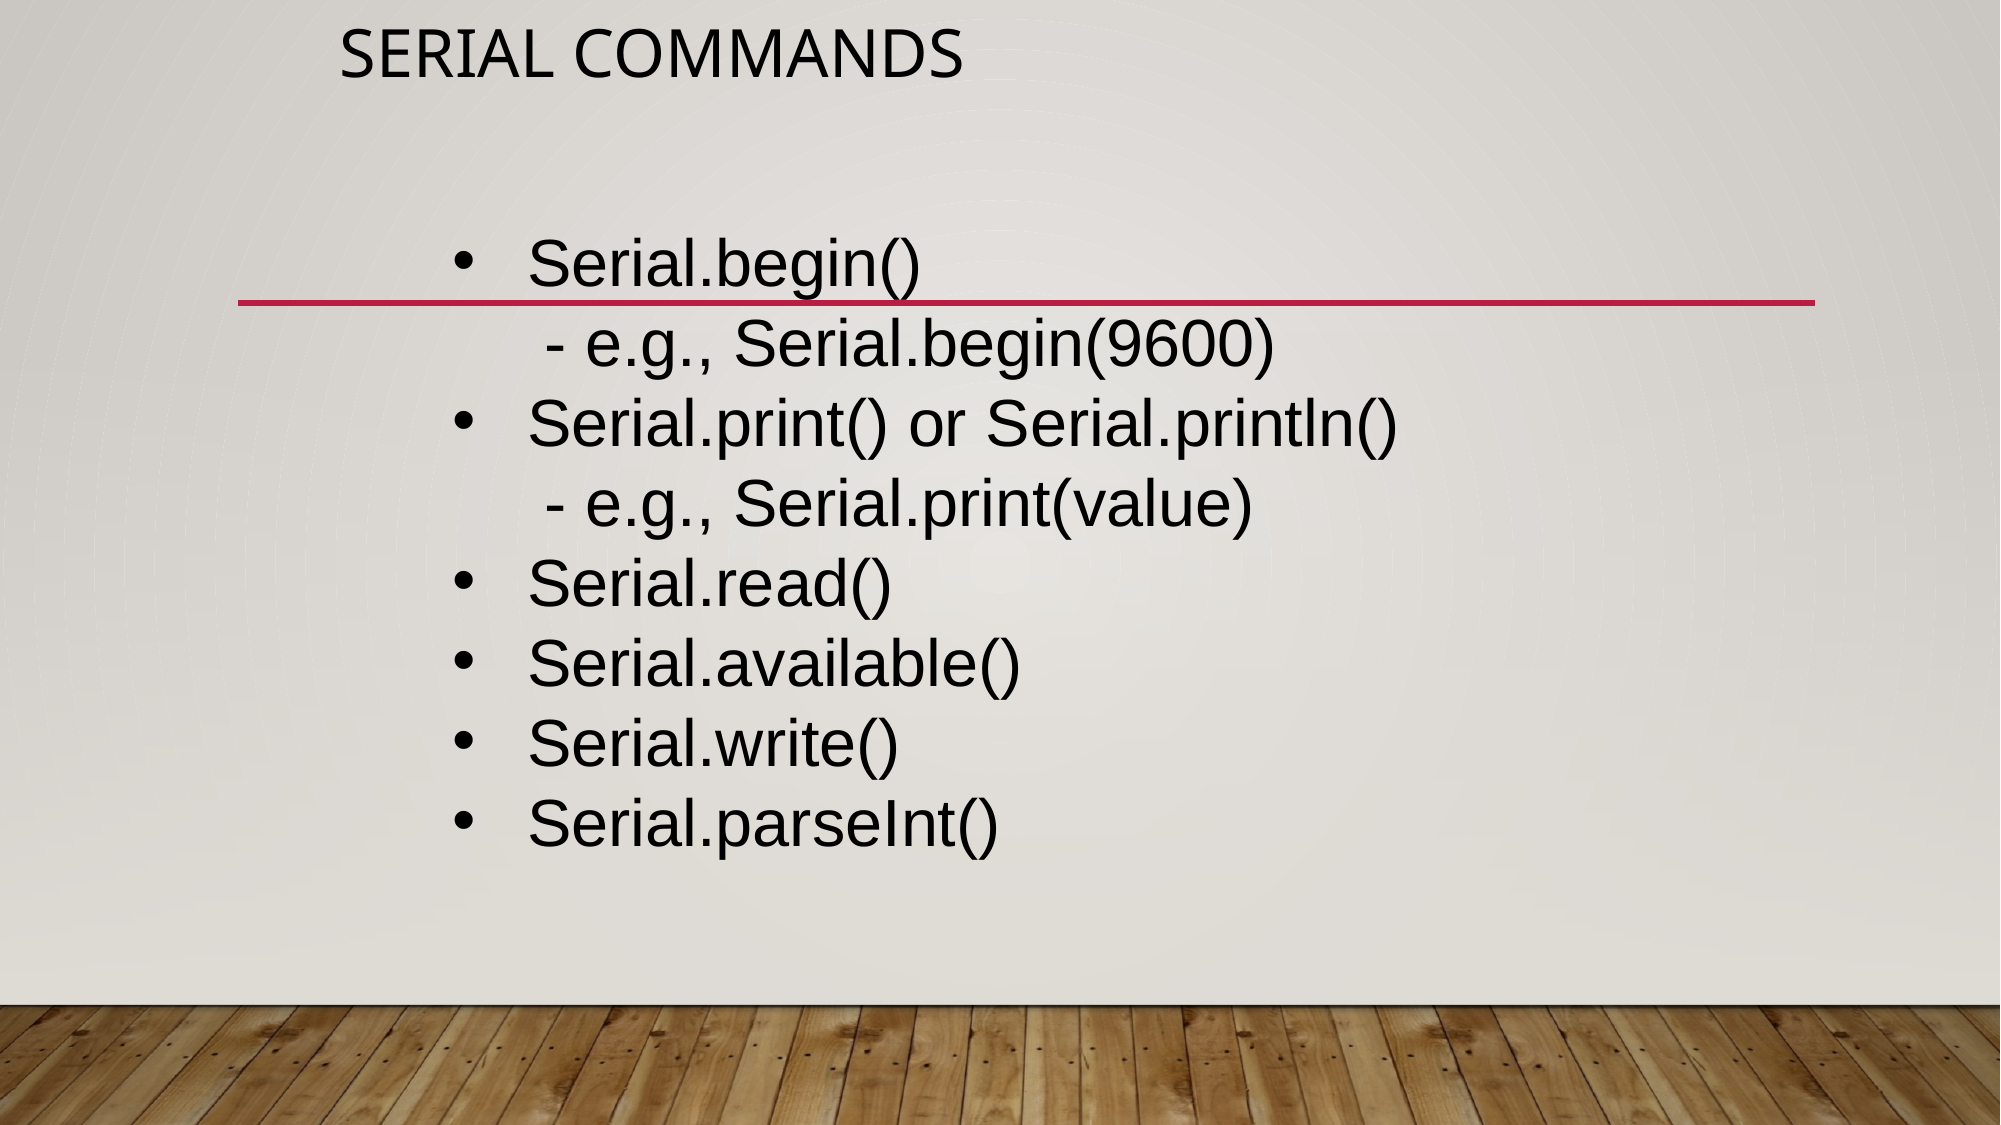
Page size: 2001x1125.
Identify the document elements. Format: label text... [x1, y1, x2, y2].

text_box Serial.begin() - e.g., Serial.begin(9600) Serial.print() or Serial.println() - e.g., Serial.print(value) Serial.read() Serial.available() Serial.write() Serial.parseInt() [437, 212, 1557, 867]
title Serial Commands [324, 12, 1675, 134]
picture [0, 1005, 2000, 1125]
